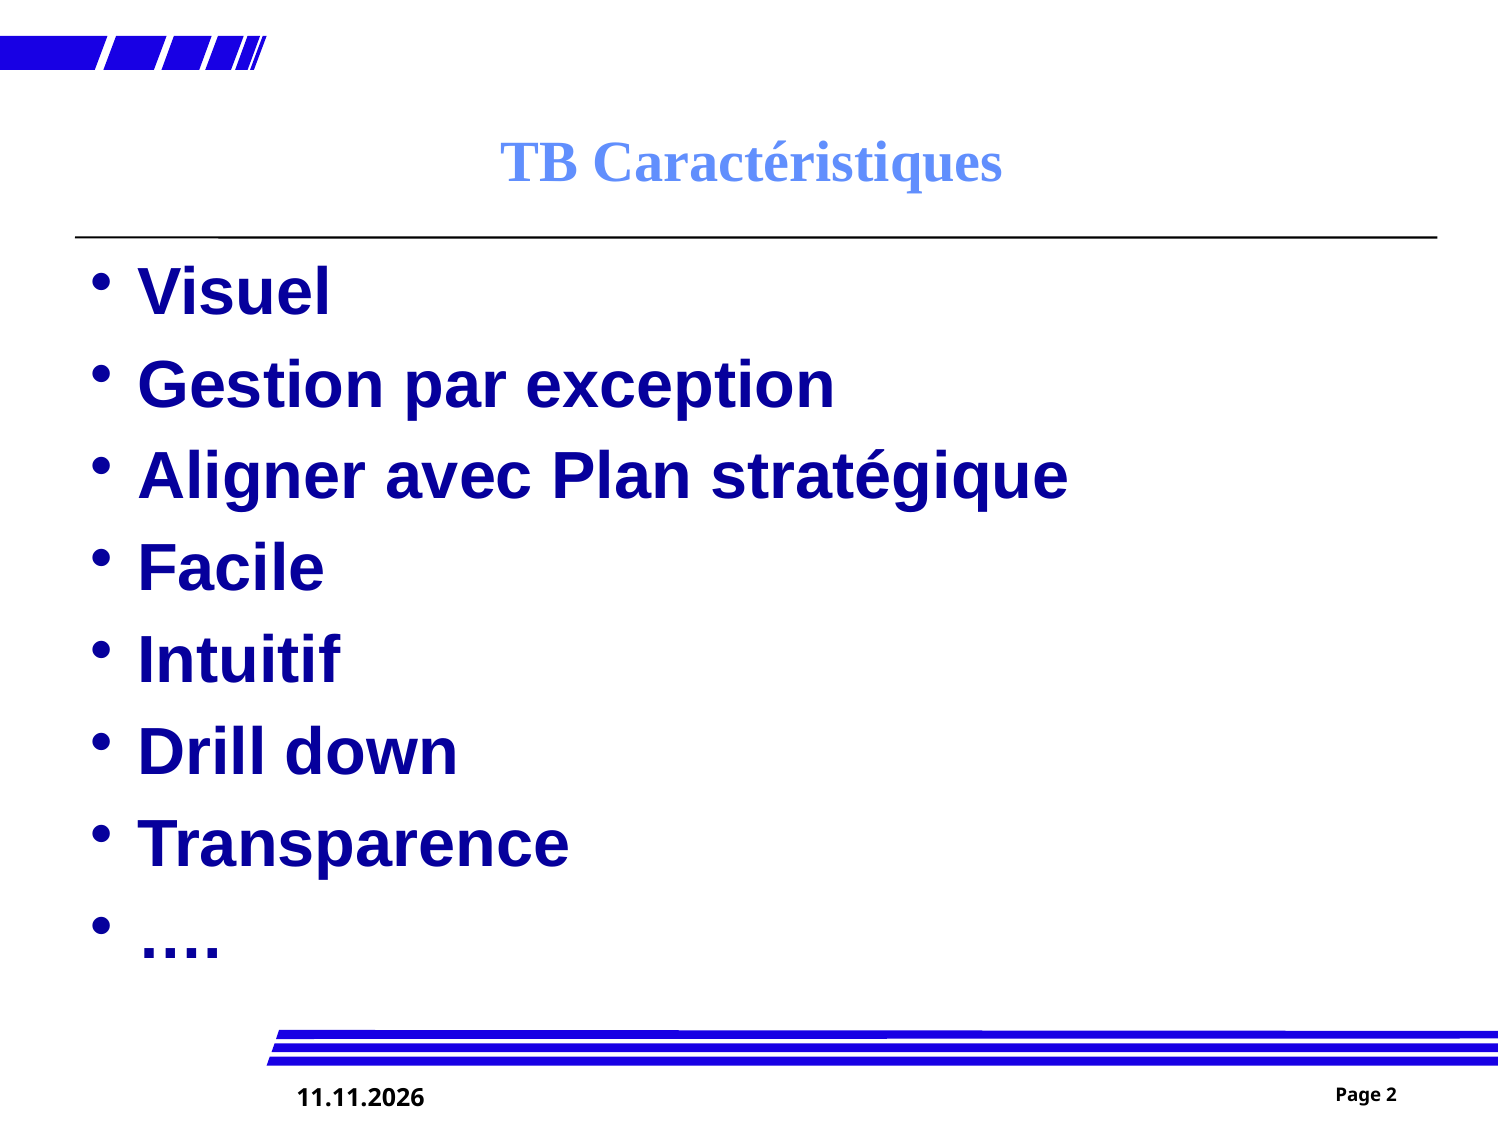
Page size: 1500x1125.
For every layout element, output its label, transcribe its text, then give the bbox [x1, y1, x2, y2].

title TB Caractéristiques [70, 99, 1434, 225]
list Visuel Gestion par exception Aligner avec Plan stratégique Facile Intuitif Drill down Transparence …. [75, 249, 1438, 1013]
